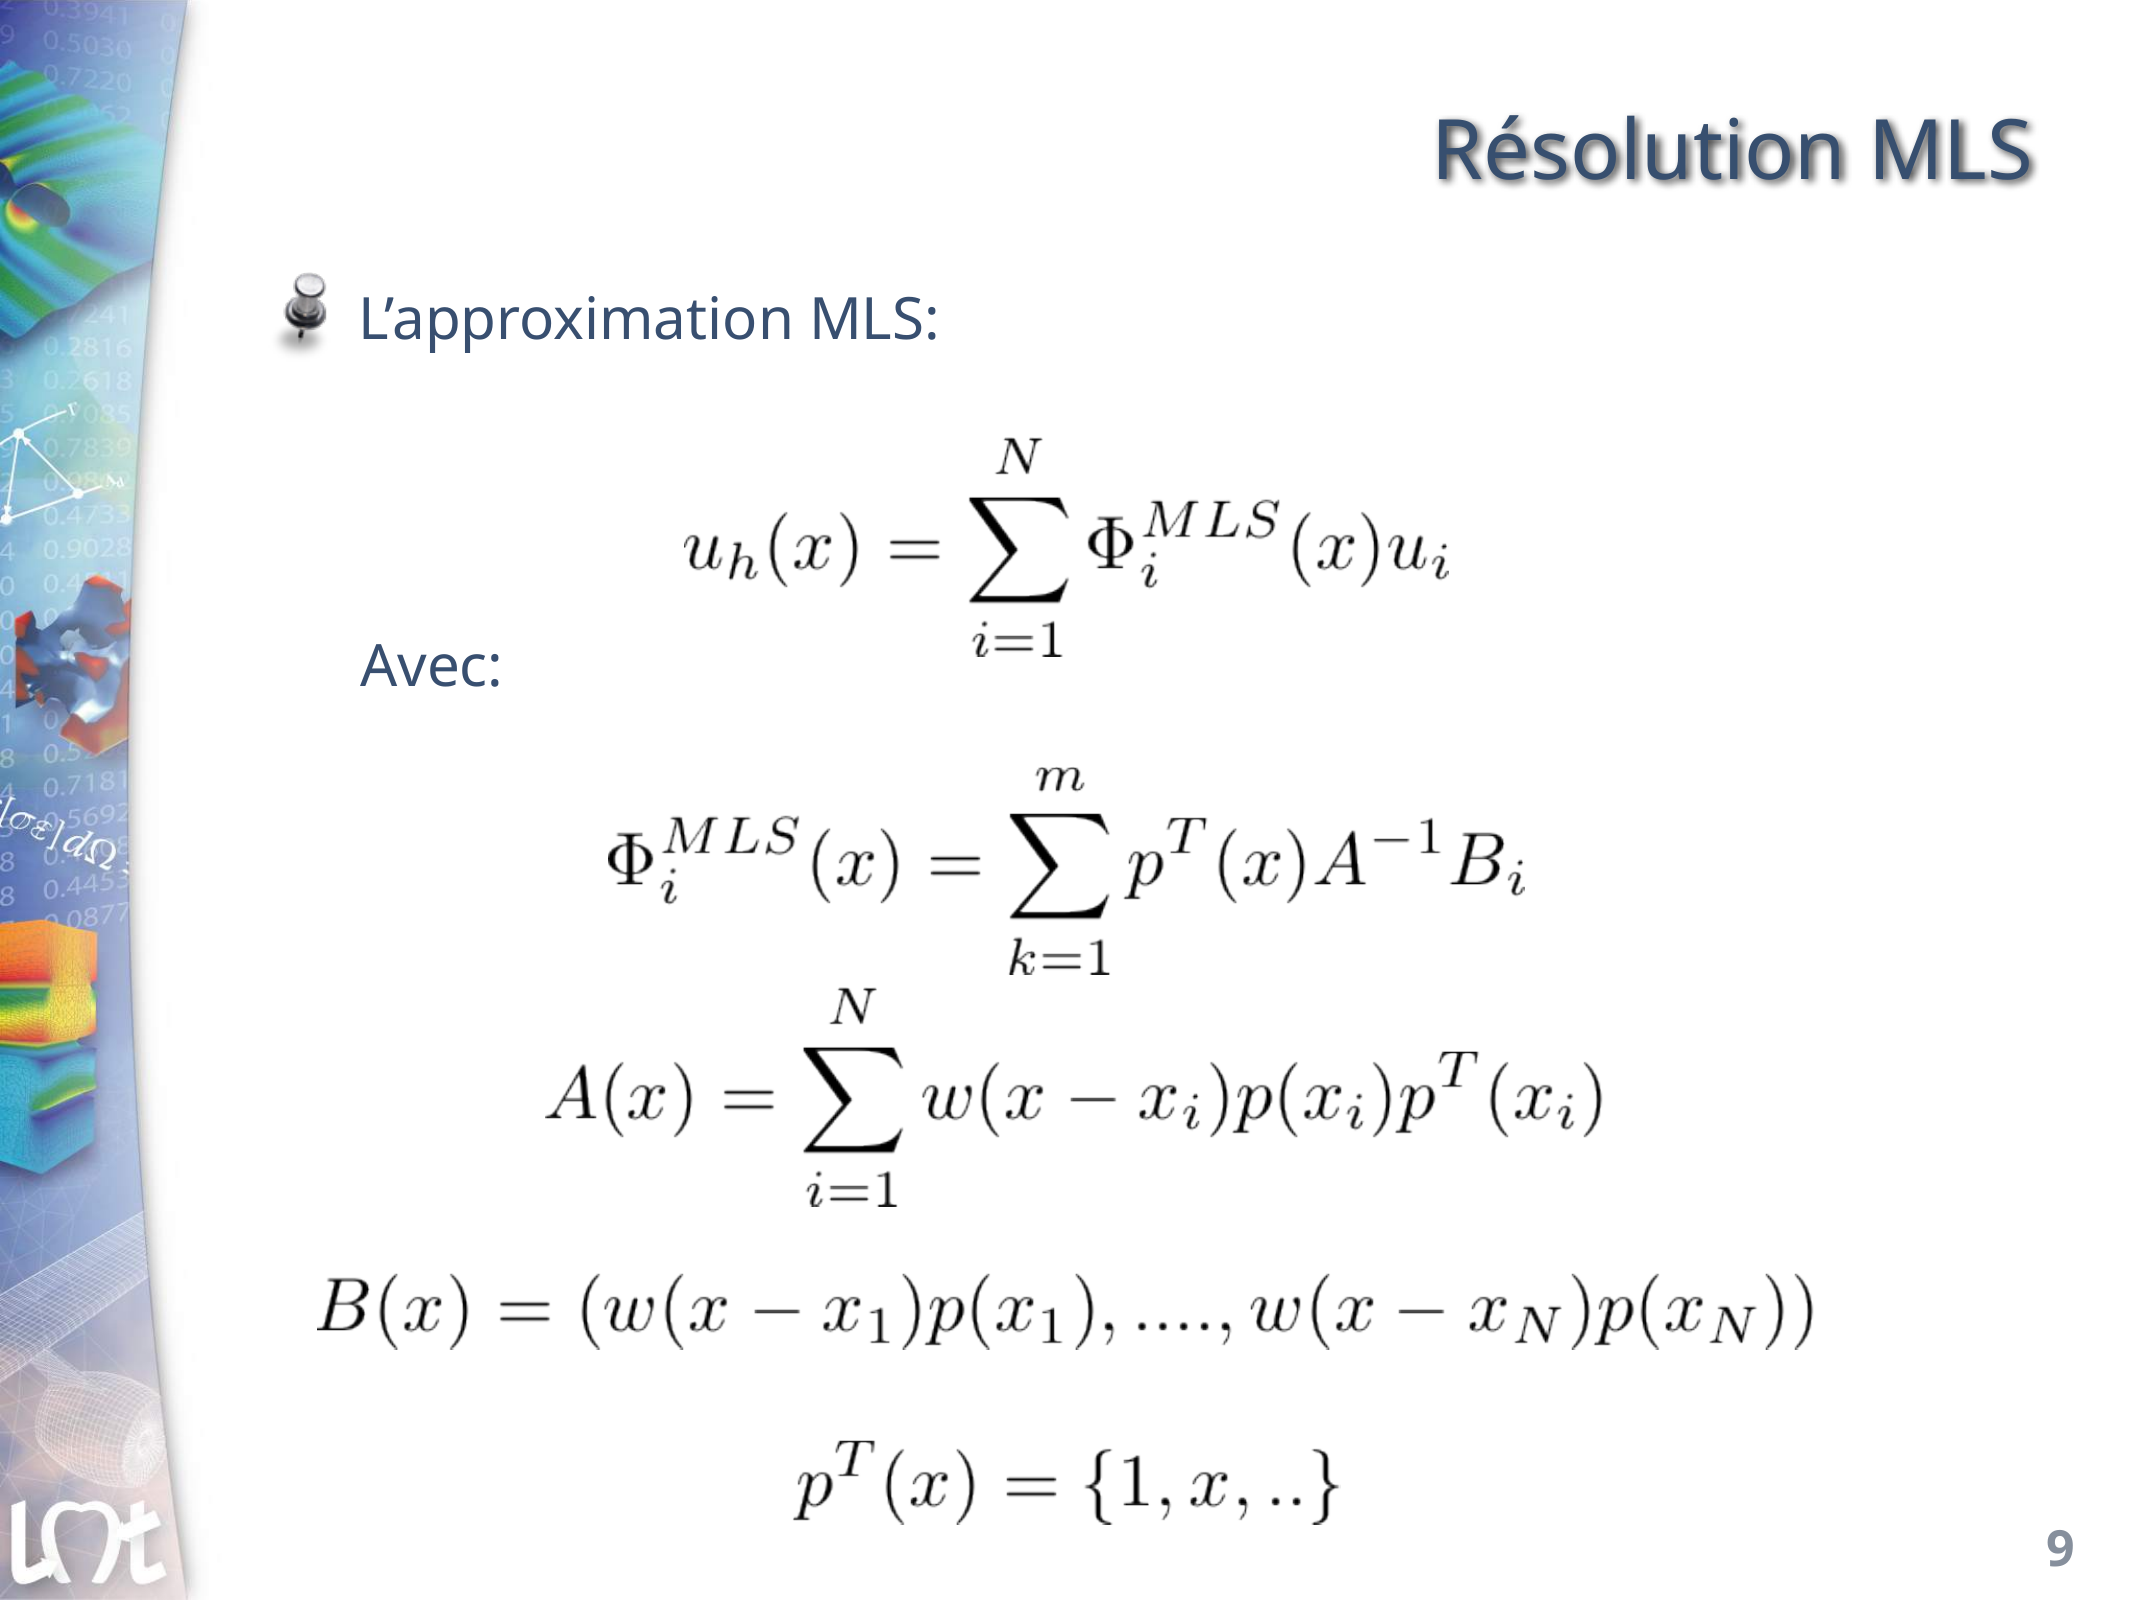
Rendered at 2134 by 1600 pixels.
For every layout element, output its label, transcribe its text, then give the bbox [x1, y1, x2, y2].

list L’approximation MLS: Avec: [259, 259, 2043, 1570]
slide_number 9 [2024, 1508, 2096, 1581]
title Résolution MLS [259, 61, 2043, 230]
picture [0, 0, 2134, 1600]
